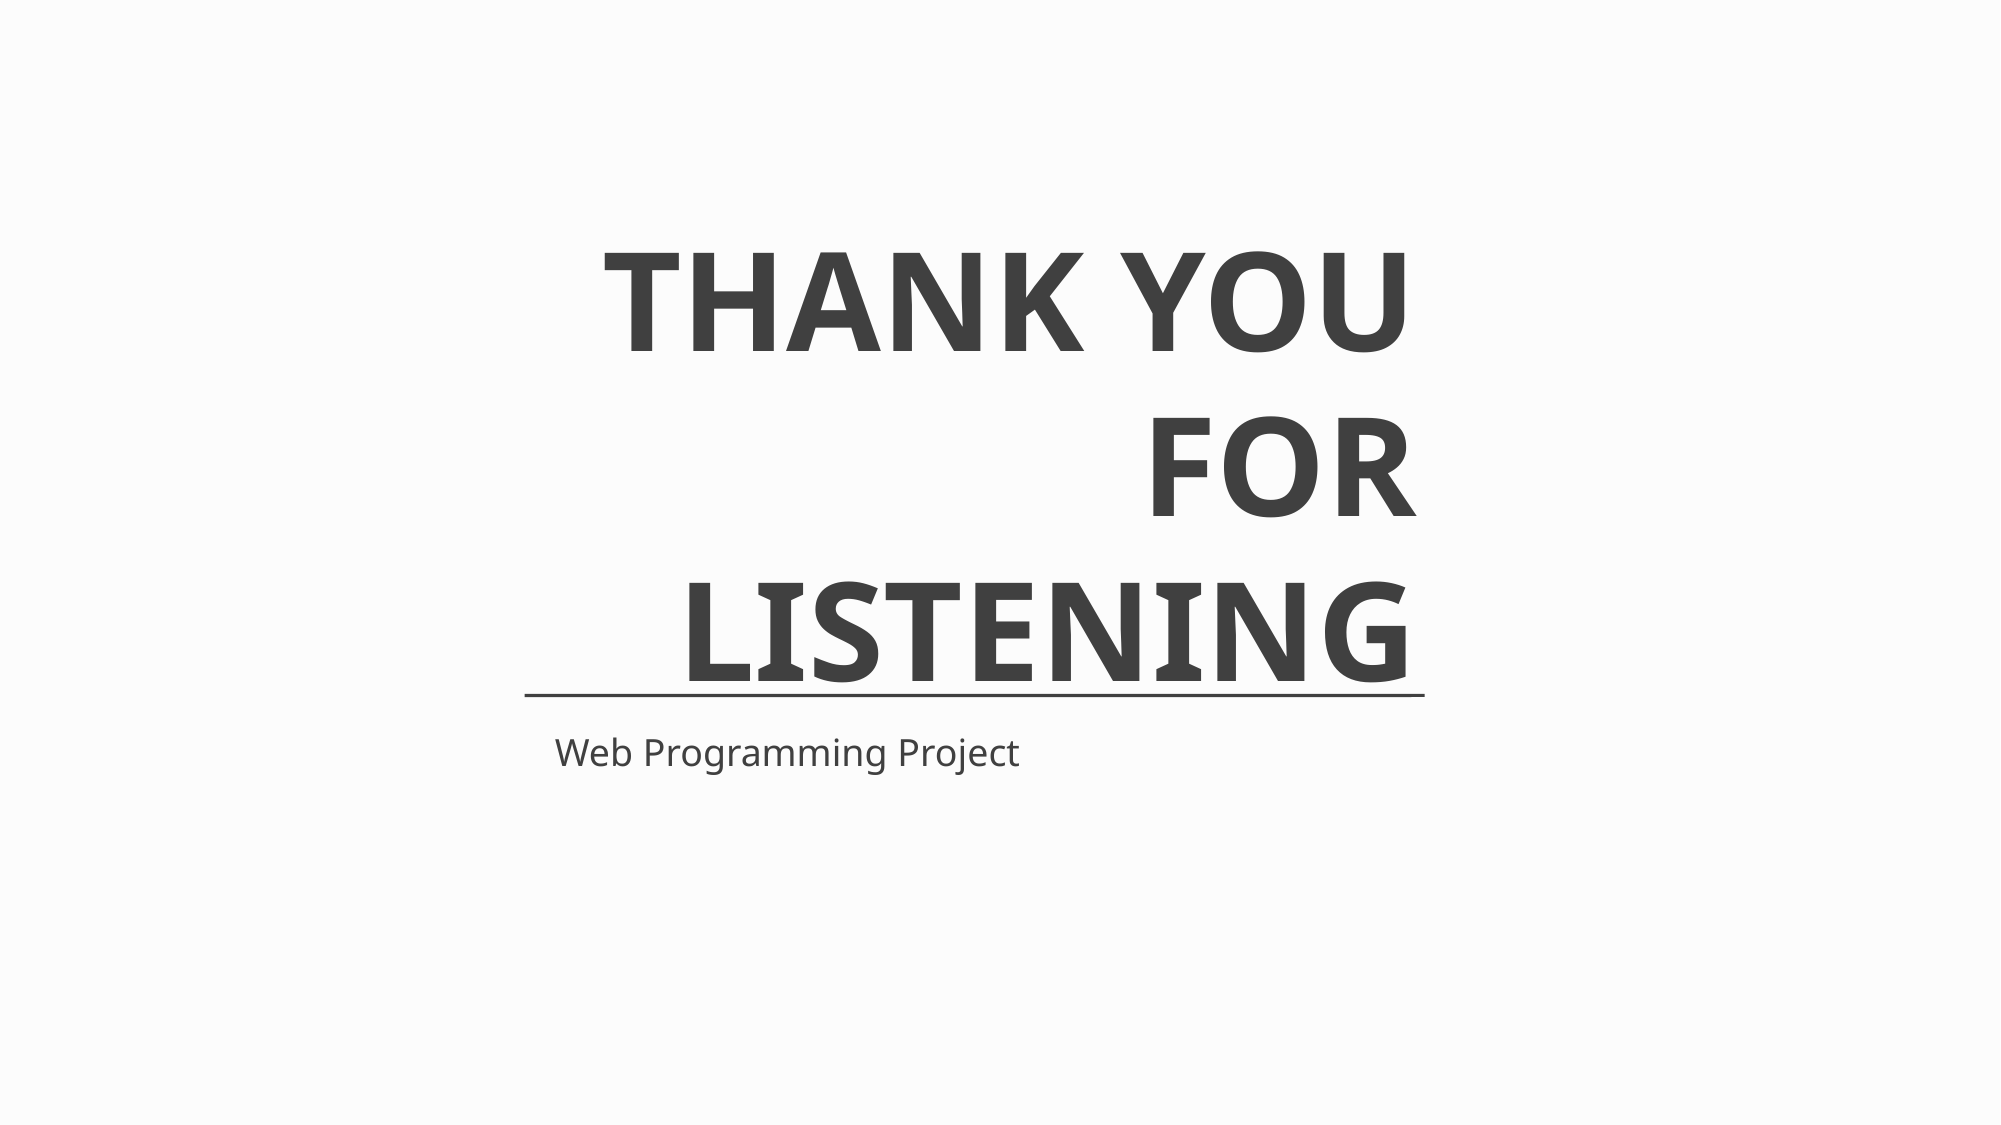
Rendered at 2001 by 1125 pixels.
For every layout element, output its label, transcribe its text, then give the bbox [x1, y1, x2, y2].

text_box THANK YOU FOR LISTENING [539, 206, 1432, 717]
text_box Web Programming Project [539, 721, 1433, 782]
